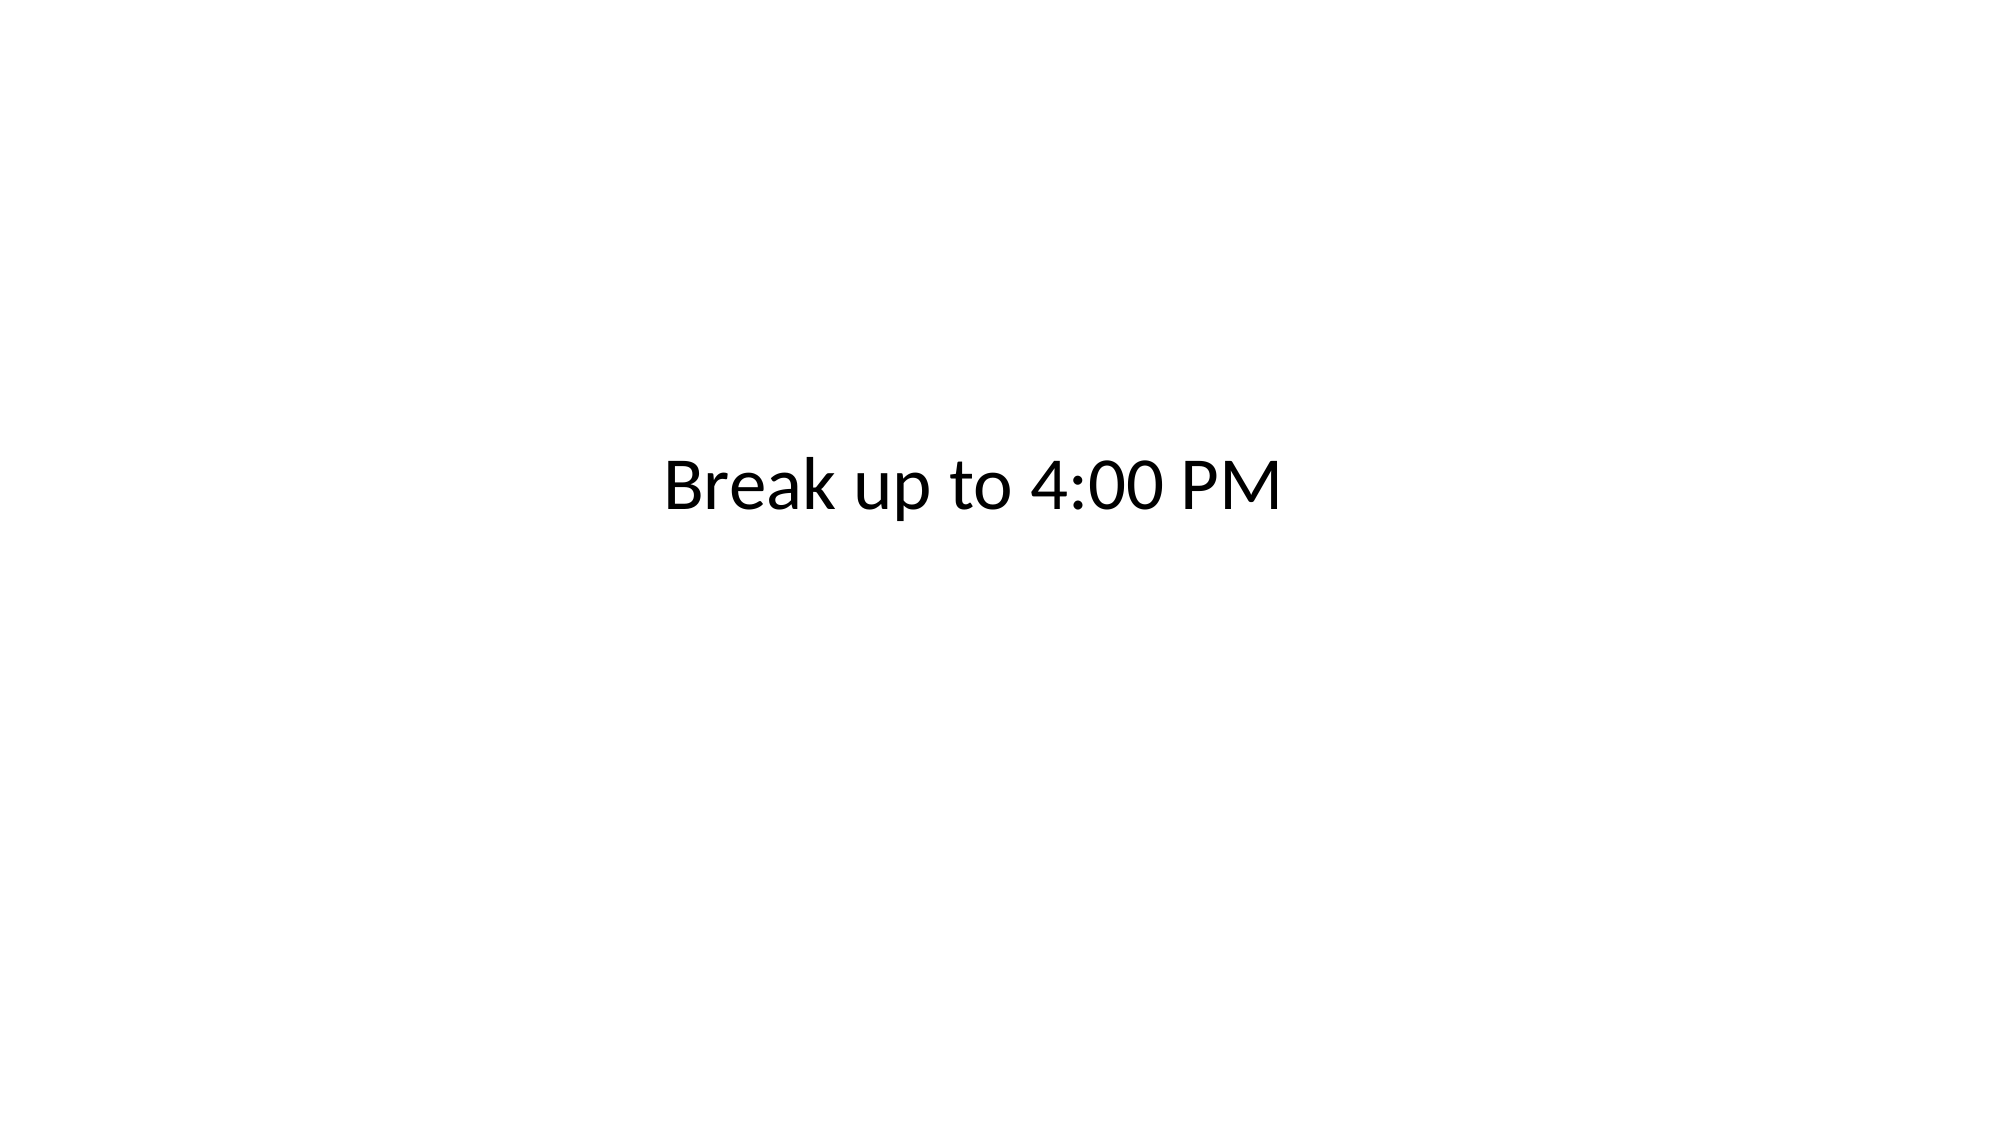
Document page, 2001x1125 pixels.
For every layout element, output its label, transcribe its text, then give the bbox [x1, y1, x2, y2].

text_box Break up to 4:00 PM [251, 426, 1696, 532]
